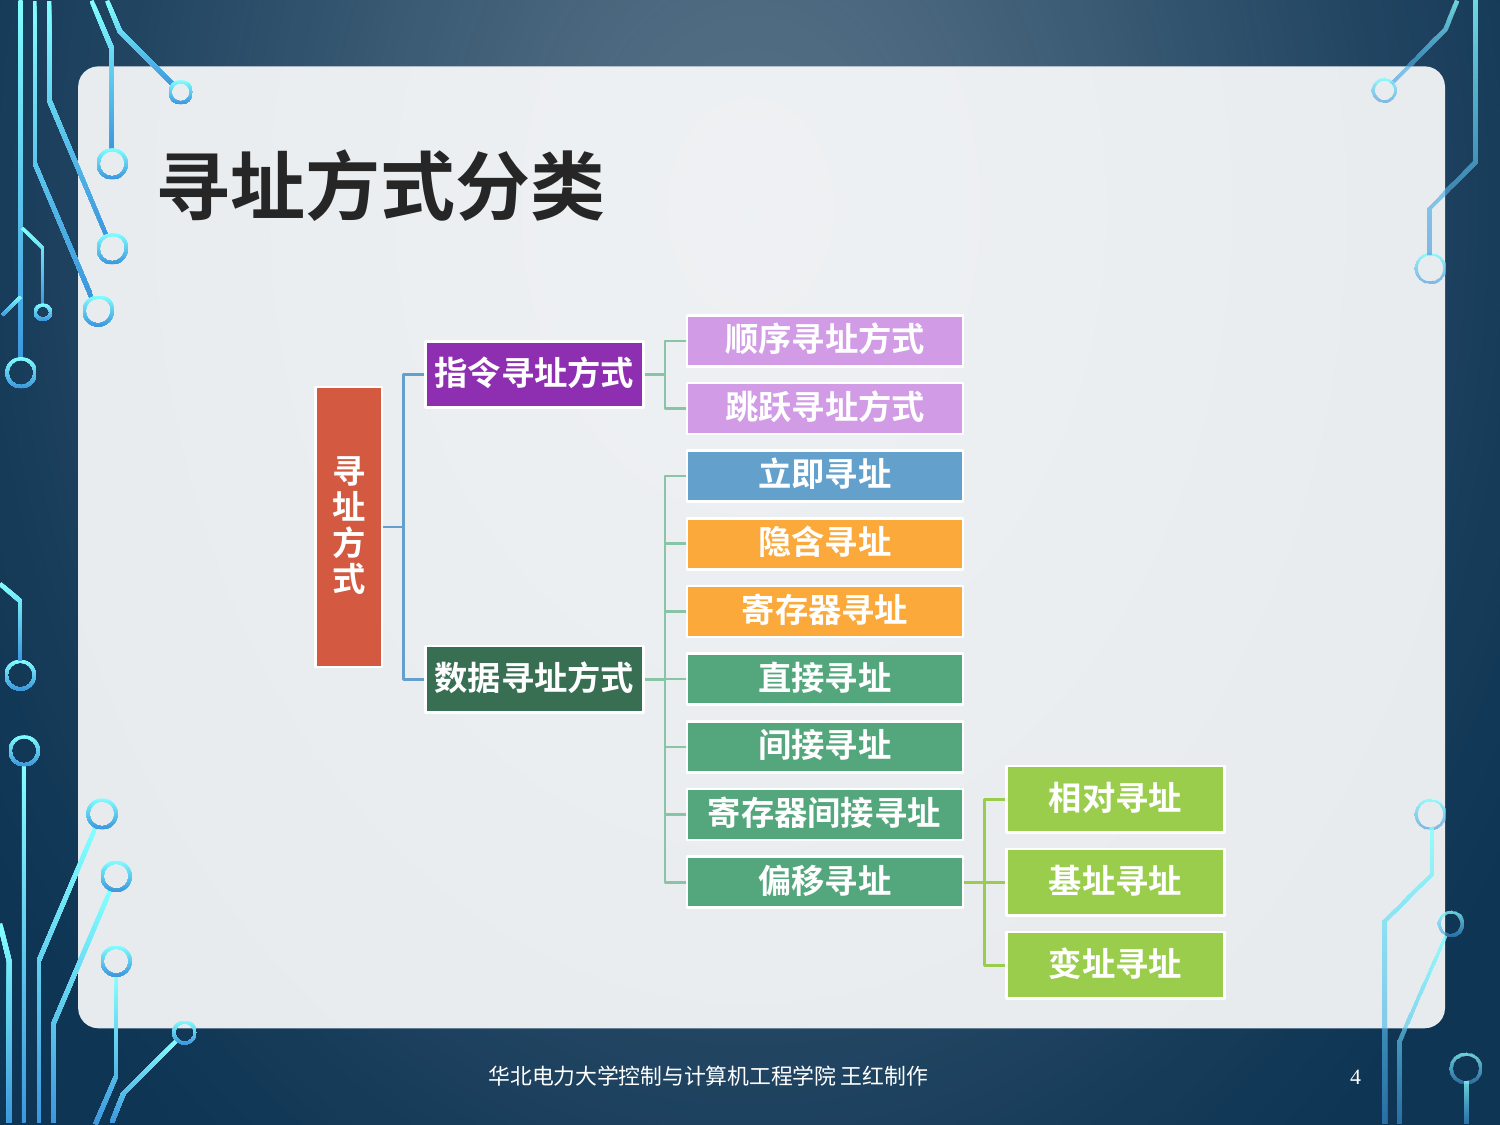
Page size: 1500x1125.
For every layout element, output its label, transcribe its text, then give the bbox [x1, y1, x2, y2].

title 寻址方式分类 [140, 101, 1400, 279]
footer 华北电力大学控制与计算机工程学院 王红制作 [324, 1046, 1093, 1106]
slide_number 4 [1281, 1045, 1376, 1106]
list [140, 314, 1400, 1000]
